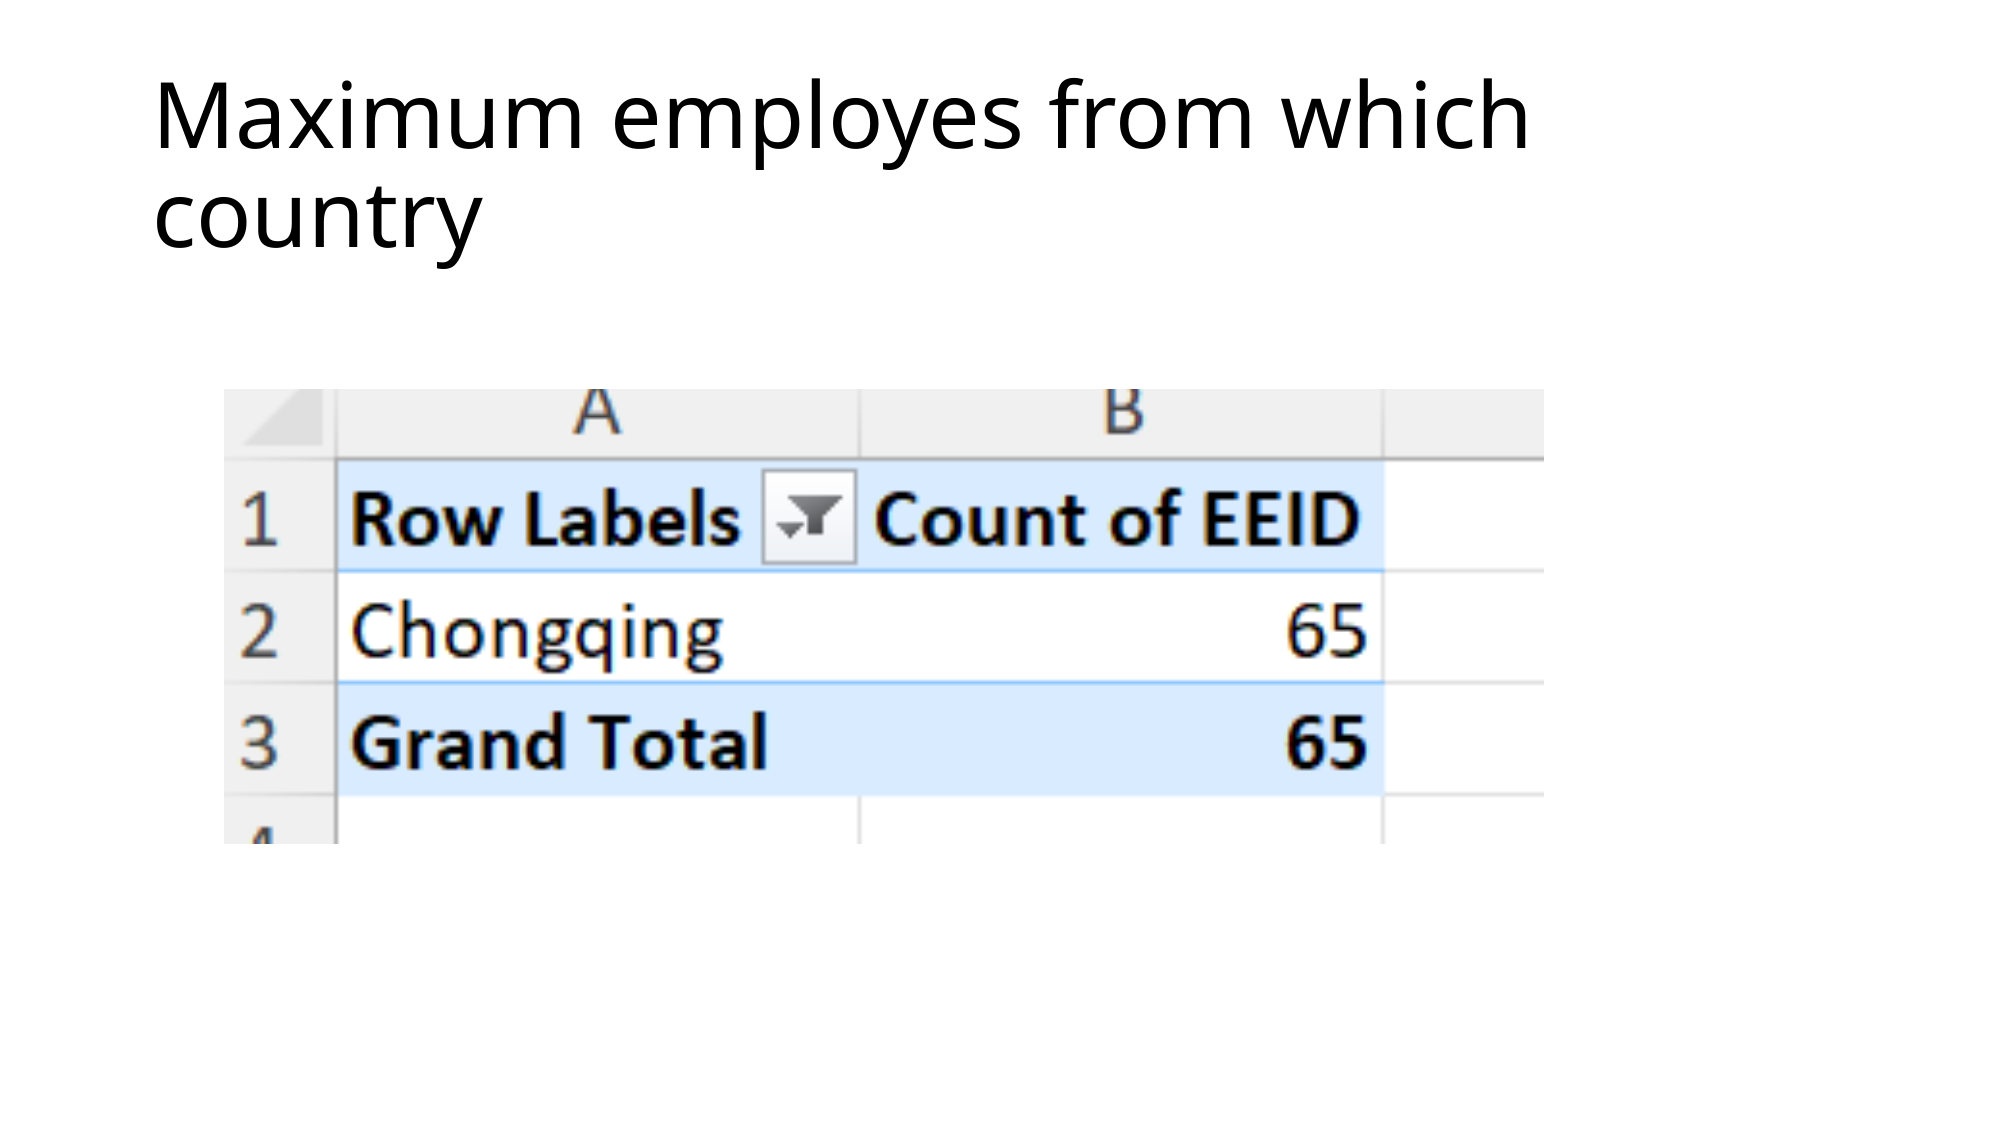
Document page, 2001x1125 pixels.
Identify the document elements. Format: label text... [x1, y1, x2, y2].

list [224, 388, 1545, 844]
title Maximum employes from which country [137, 59, 1863, 278]
